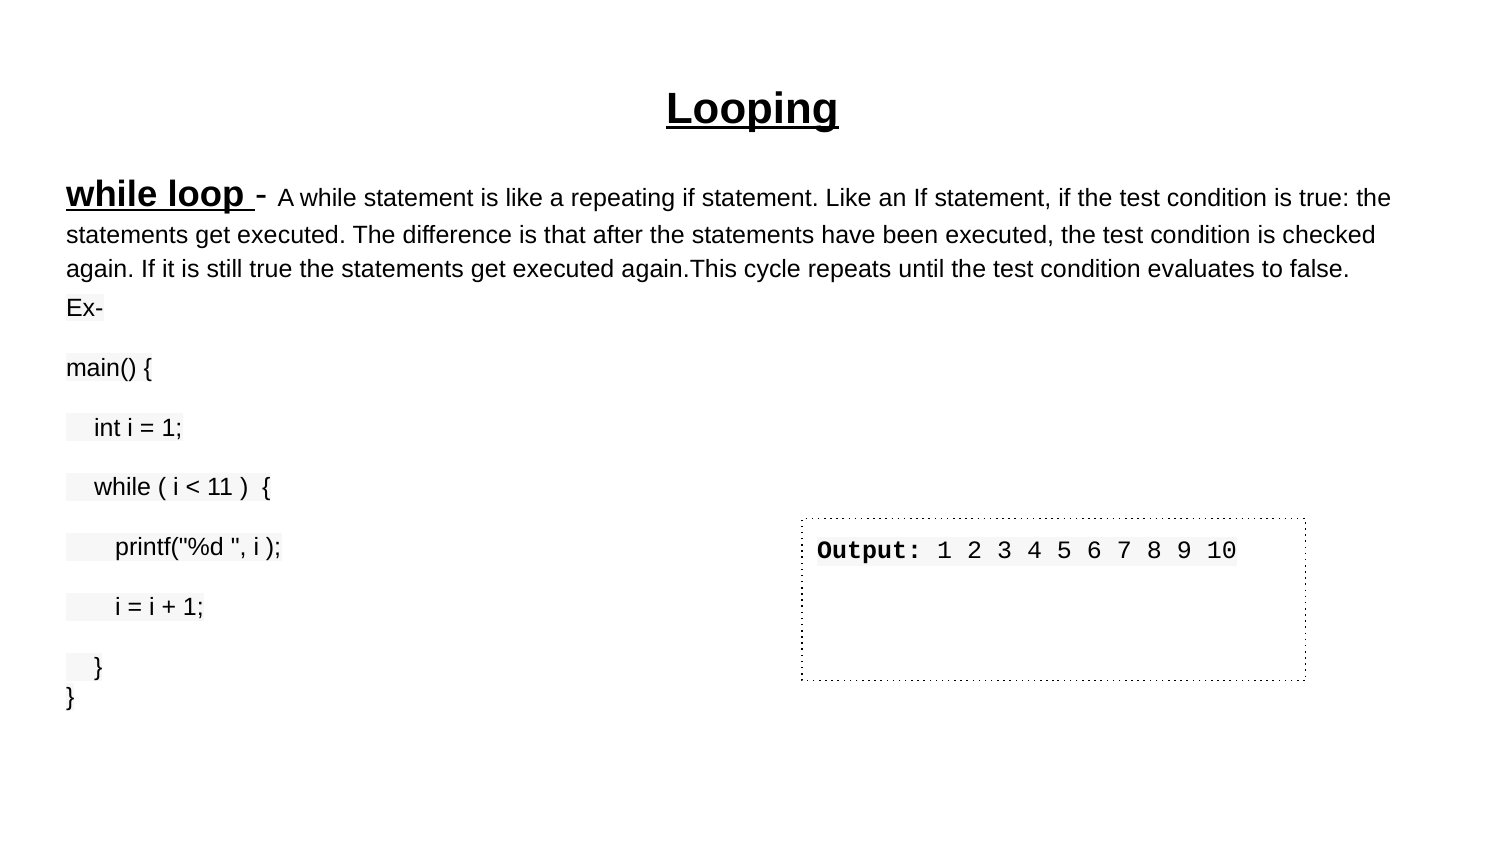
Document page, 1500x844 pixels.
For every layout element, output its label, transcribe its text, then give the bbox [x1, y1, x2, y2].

text_box Output: 1 2 3 4 5 6 7 8 9 10 [802, 518, 1306, 681]
title Looping [51, 72, 1449, 148]
list while loop - A while statement is like a repeating if statement. Like an If statement, if the test condition is true: the statements get executed. The difference is that after the statements have been executed, the test condition is checked again. If it is still true the statements get executed again.This cycle repeats until the test condition evaluates to false. Ex- main() { int i = 1; while ( i < 11 ) { printf("%d ", i ); i = i + 1; } } [51, 148, 1449, 750]
